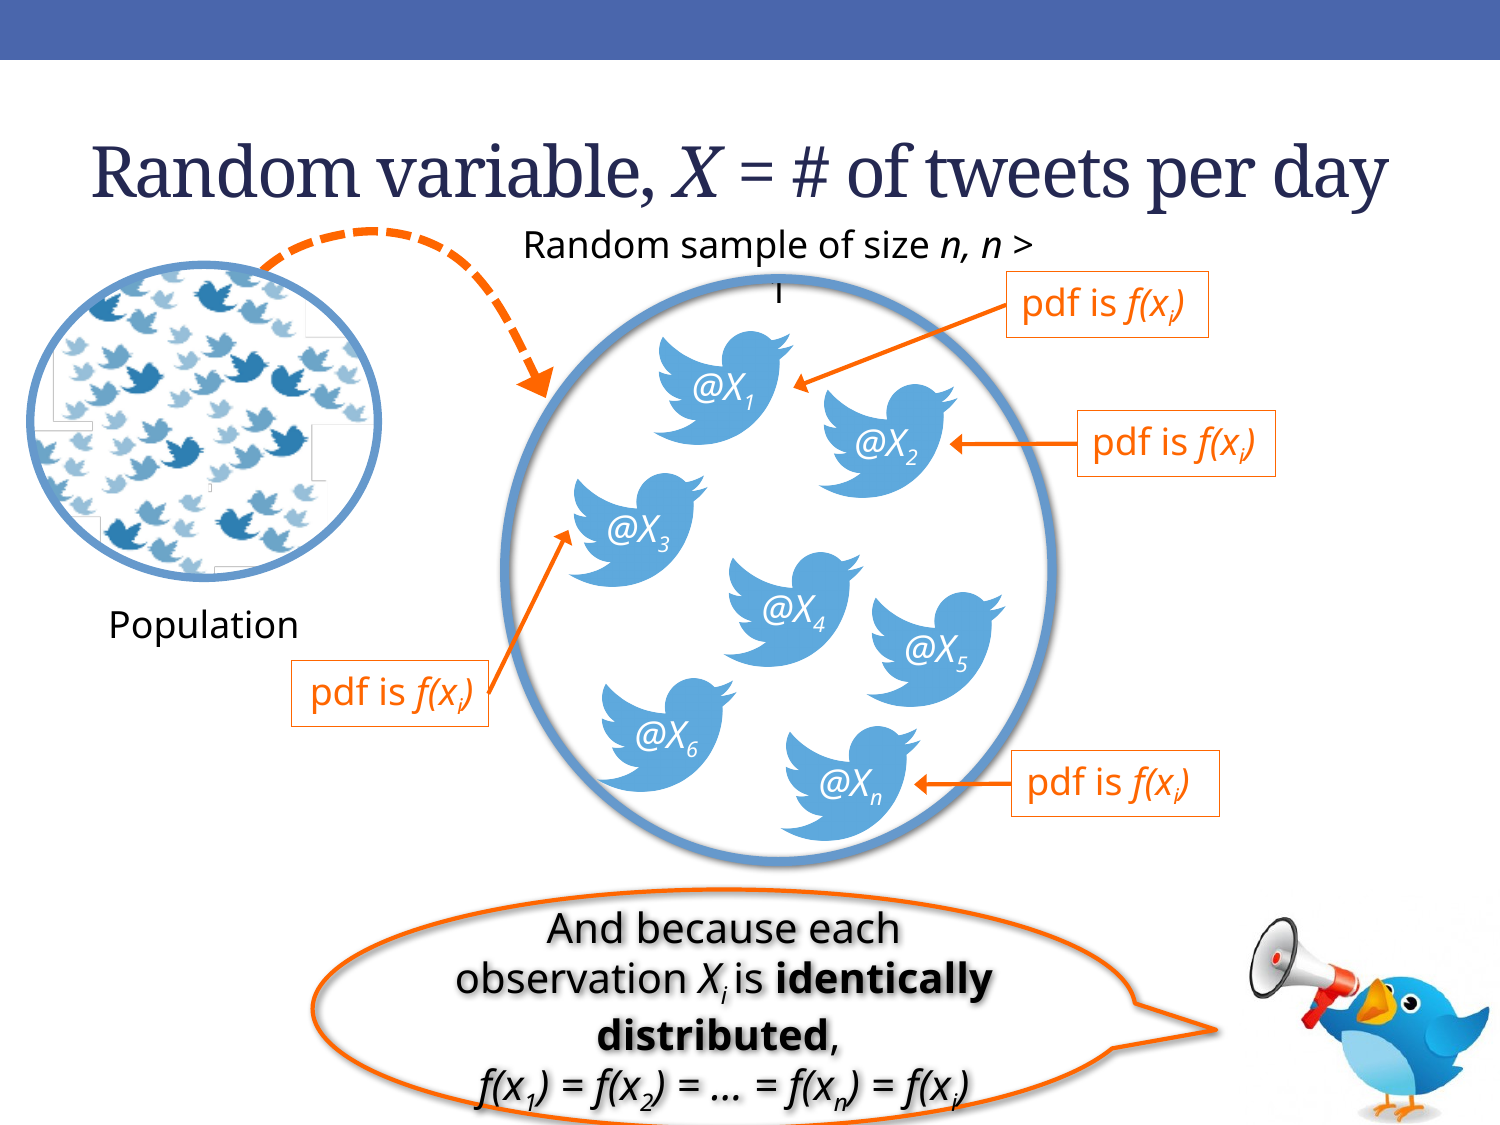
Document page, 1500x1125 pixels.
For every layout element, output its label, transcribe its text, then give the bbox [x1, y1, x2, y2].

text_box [29, 264, 379, 655]
picture [1239, 889, 1500, 1125]
text_box [274, 229, 497, 377]
text_box Random sample of size n, n > 1 [500, 213, 1056, 273]
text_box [793, 301, 1007, 388]
text_box pdf is f(xi) [1077, 410, 1276, 477]
text_box And because each observation Xi is identically distributed, f(x1) = f(x2) = … = f(xn) = f(xi) [311, 888, 1217, 1125]
text_box pdf is f(xi) [291, 660, 489, 727]
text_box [500, 274, 1056, 866]
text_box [488, 529, 569, 692]
title Random variable, X = # of tweets per day [75, 87, 1425, 250]
text_box pdf is f(xi) [1064, 750, 1220, 817]
text_box pdf is f(xi) [1058, 271, 1209, 338]
